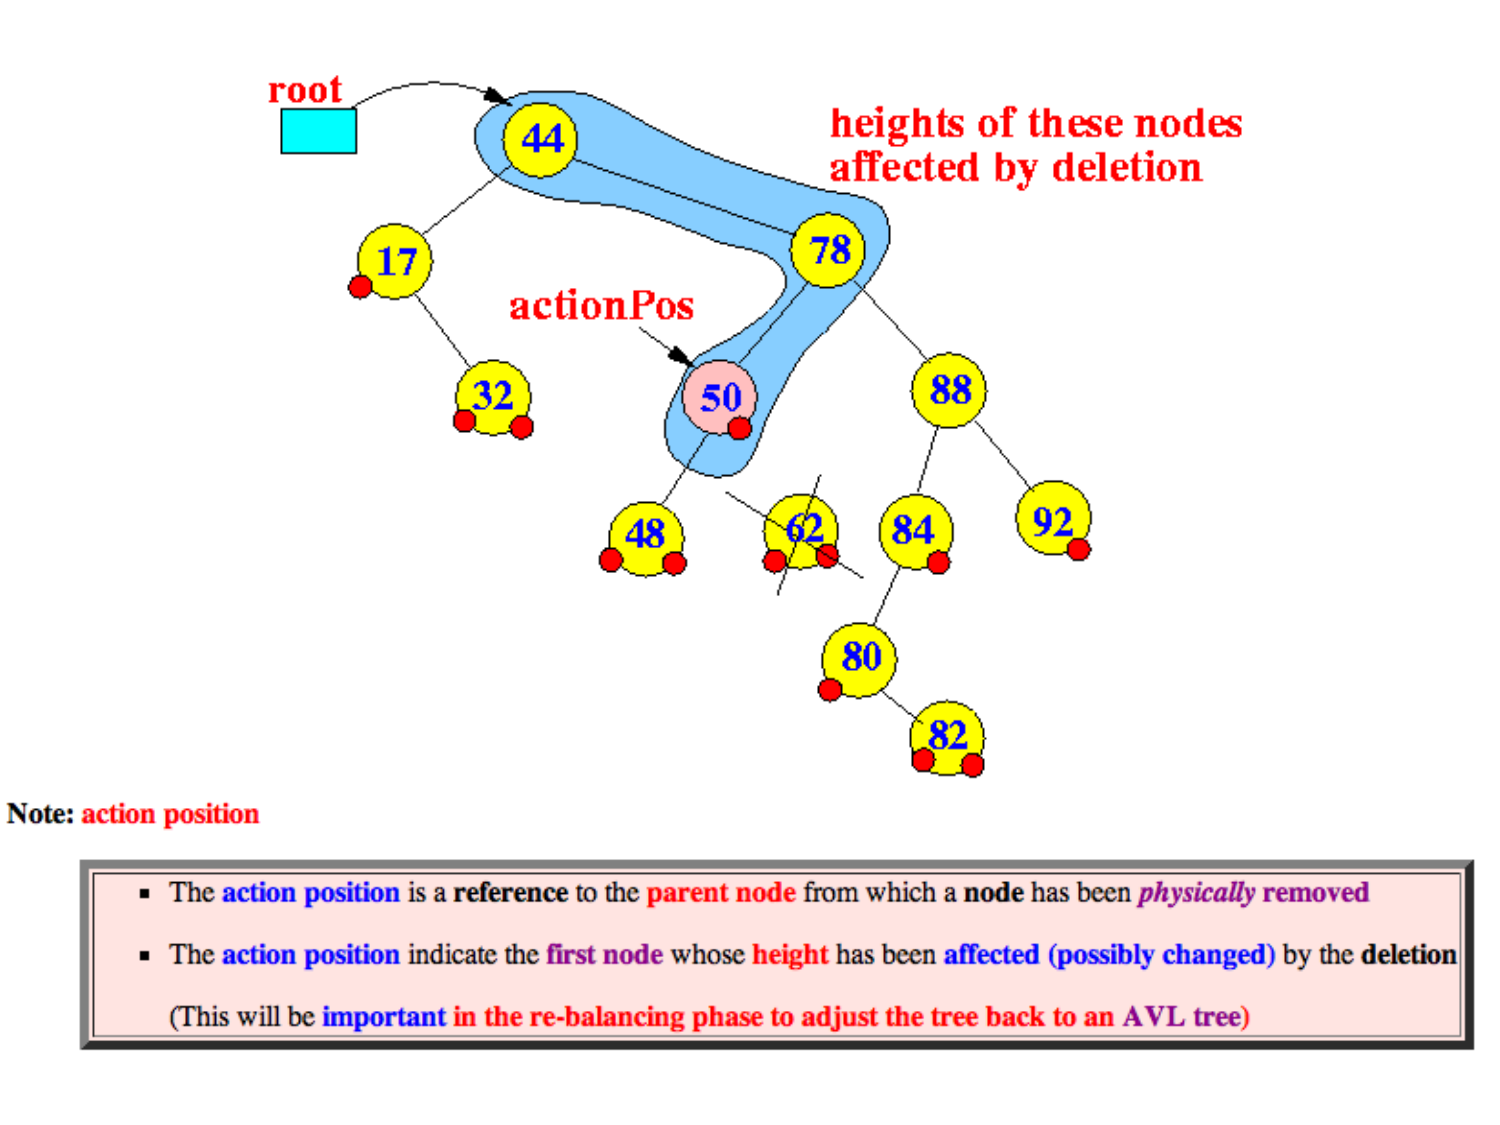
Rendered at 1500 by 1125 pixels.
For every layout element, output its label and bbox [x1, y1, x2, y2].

picture [0, 74, 1500, 1063]
